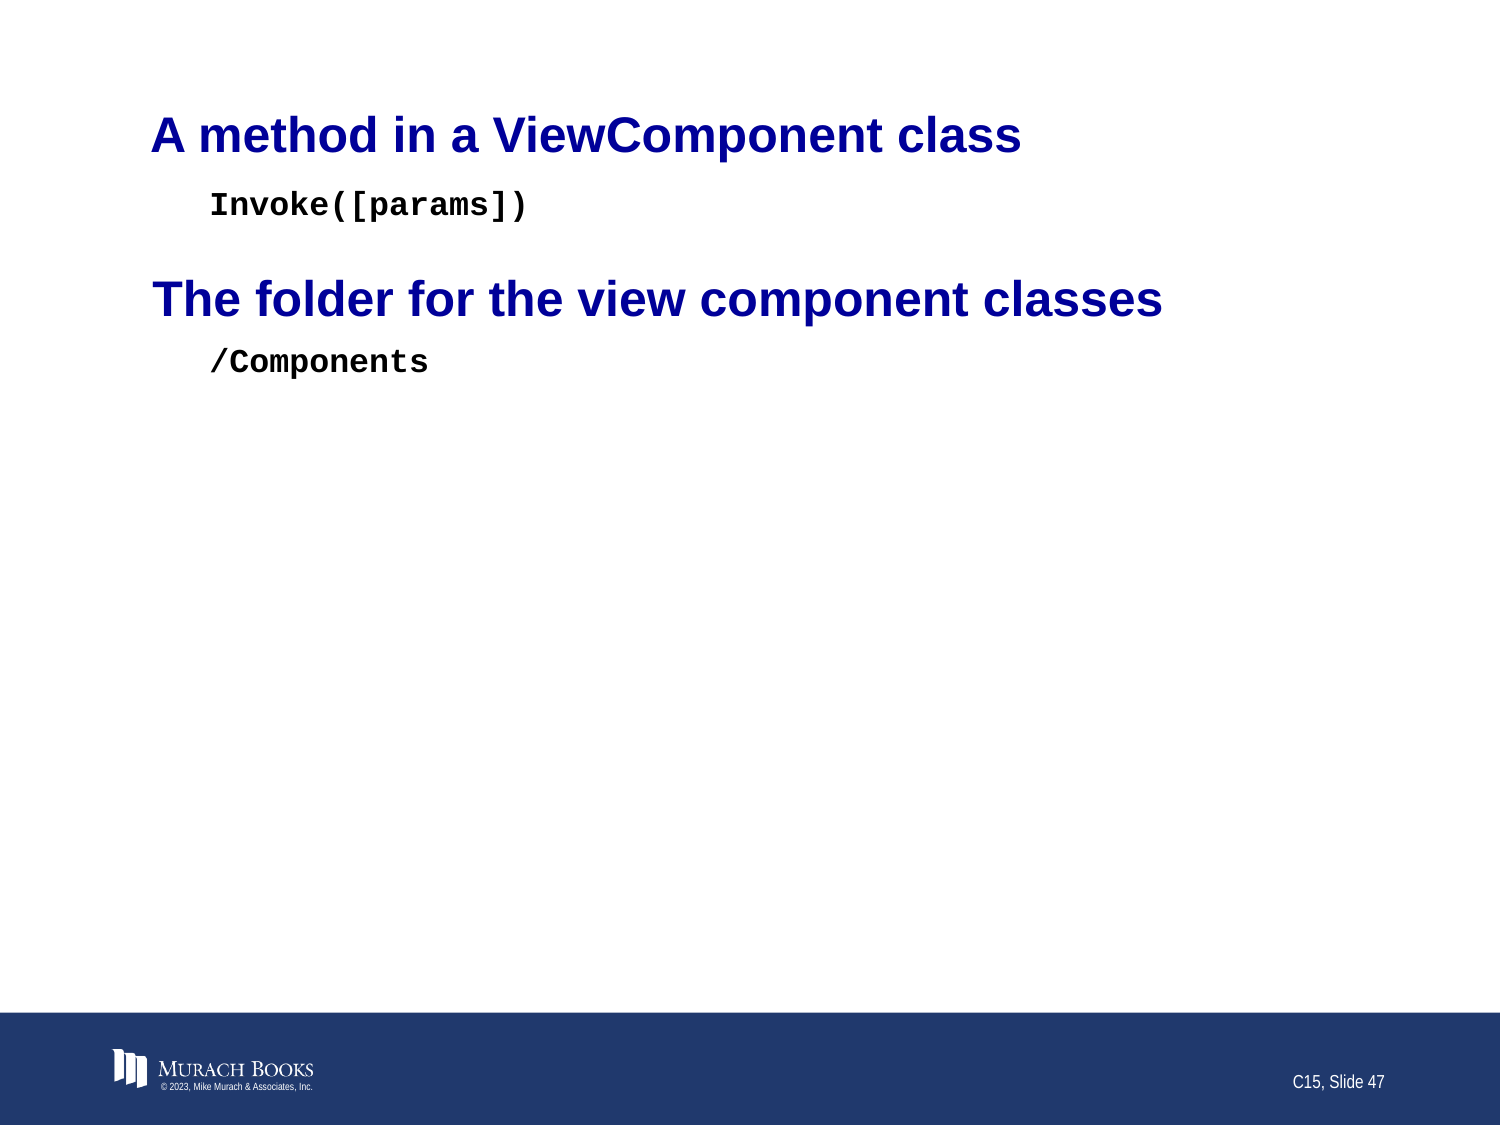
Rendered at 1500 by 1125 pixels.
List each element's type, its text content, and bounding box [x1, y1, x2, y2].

list Invoke([params]) The folder for the view component classes /Components [137, 174, 1350, 975]
footer © 2023, Mike Murach & Associates, Inc. [12, 1025, 463, 1100]
slide_number C15, Slide 47 [1087, 1025, 1400, 1100]
title A method in a ViewComponent class [150, 102, 1350, 164]
